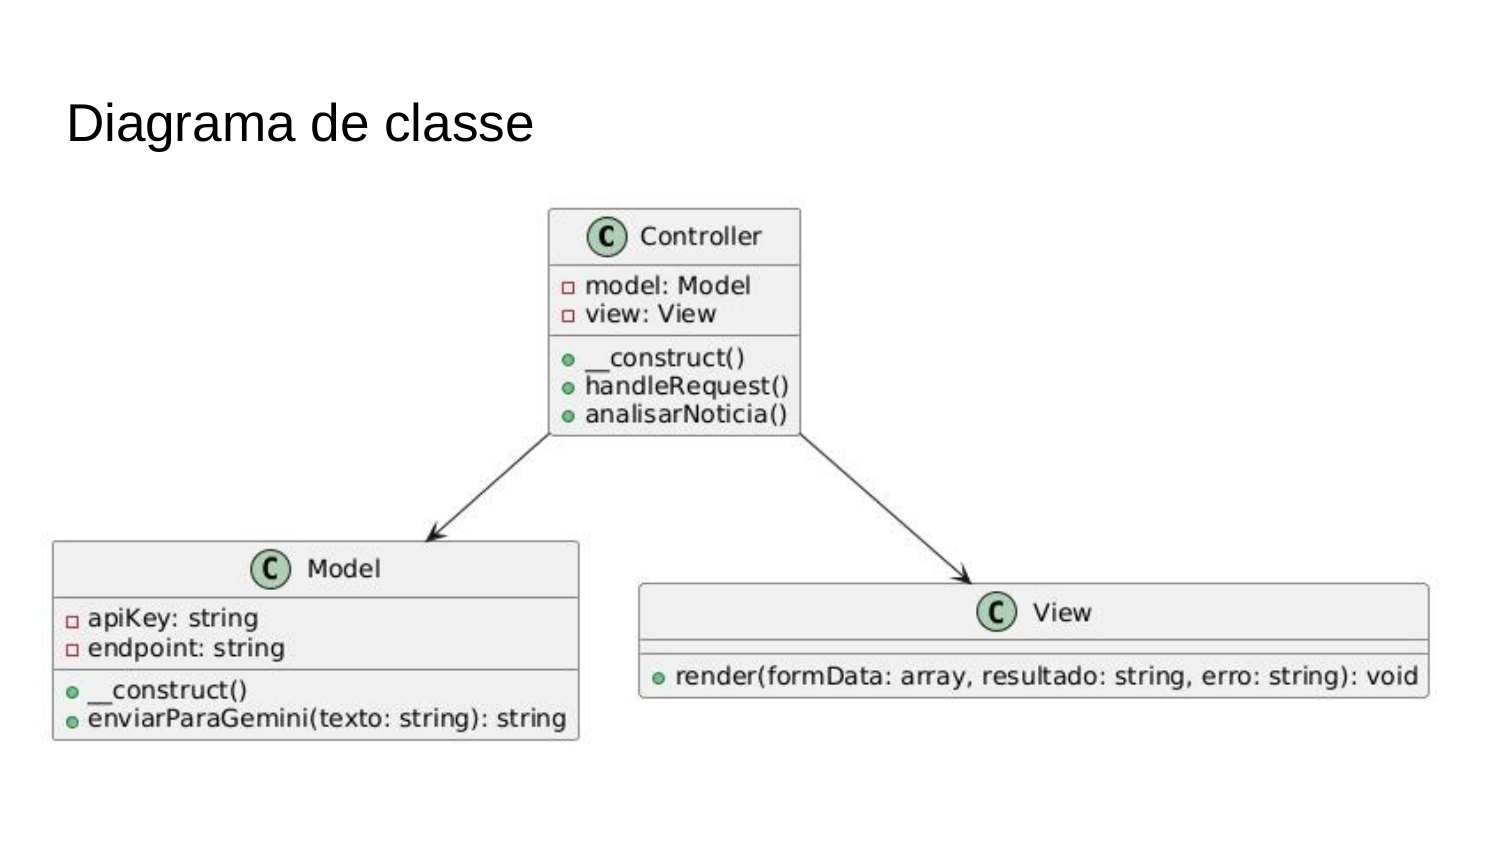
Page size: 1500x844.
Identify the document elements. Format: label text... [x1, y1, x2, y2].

picture [40, 195, 1439, 750]
title Diagrama de classe [51, 72, 1449, 167]
